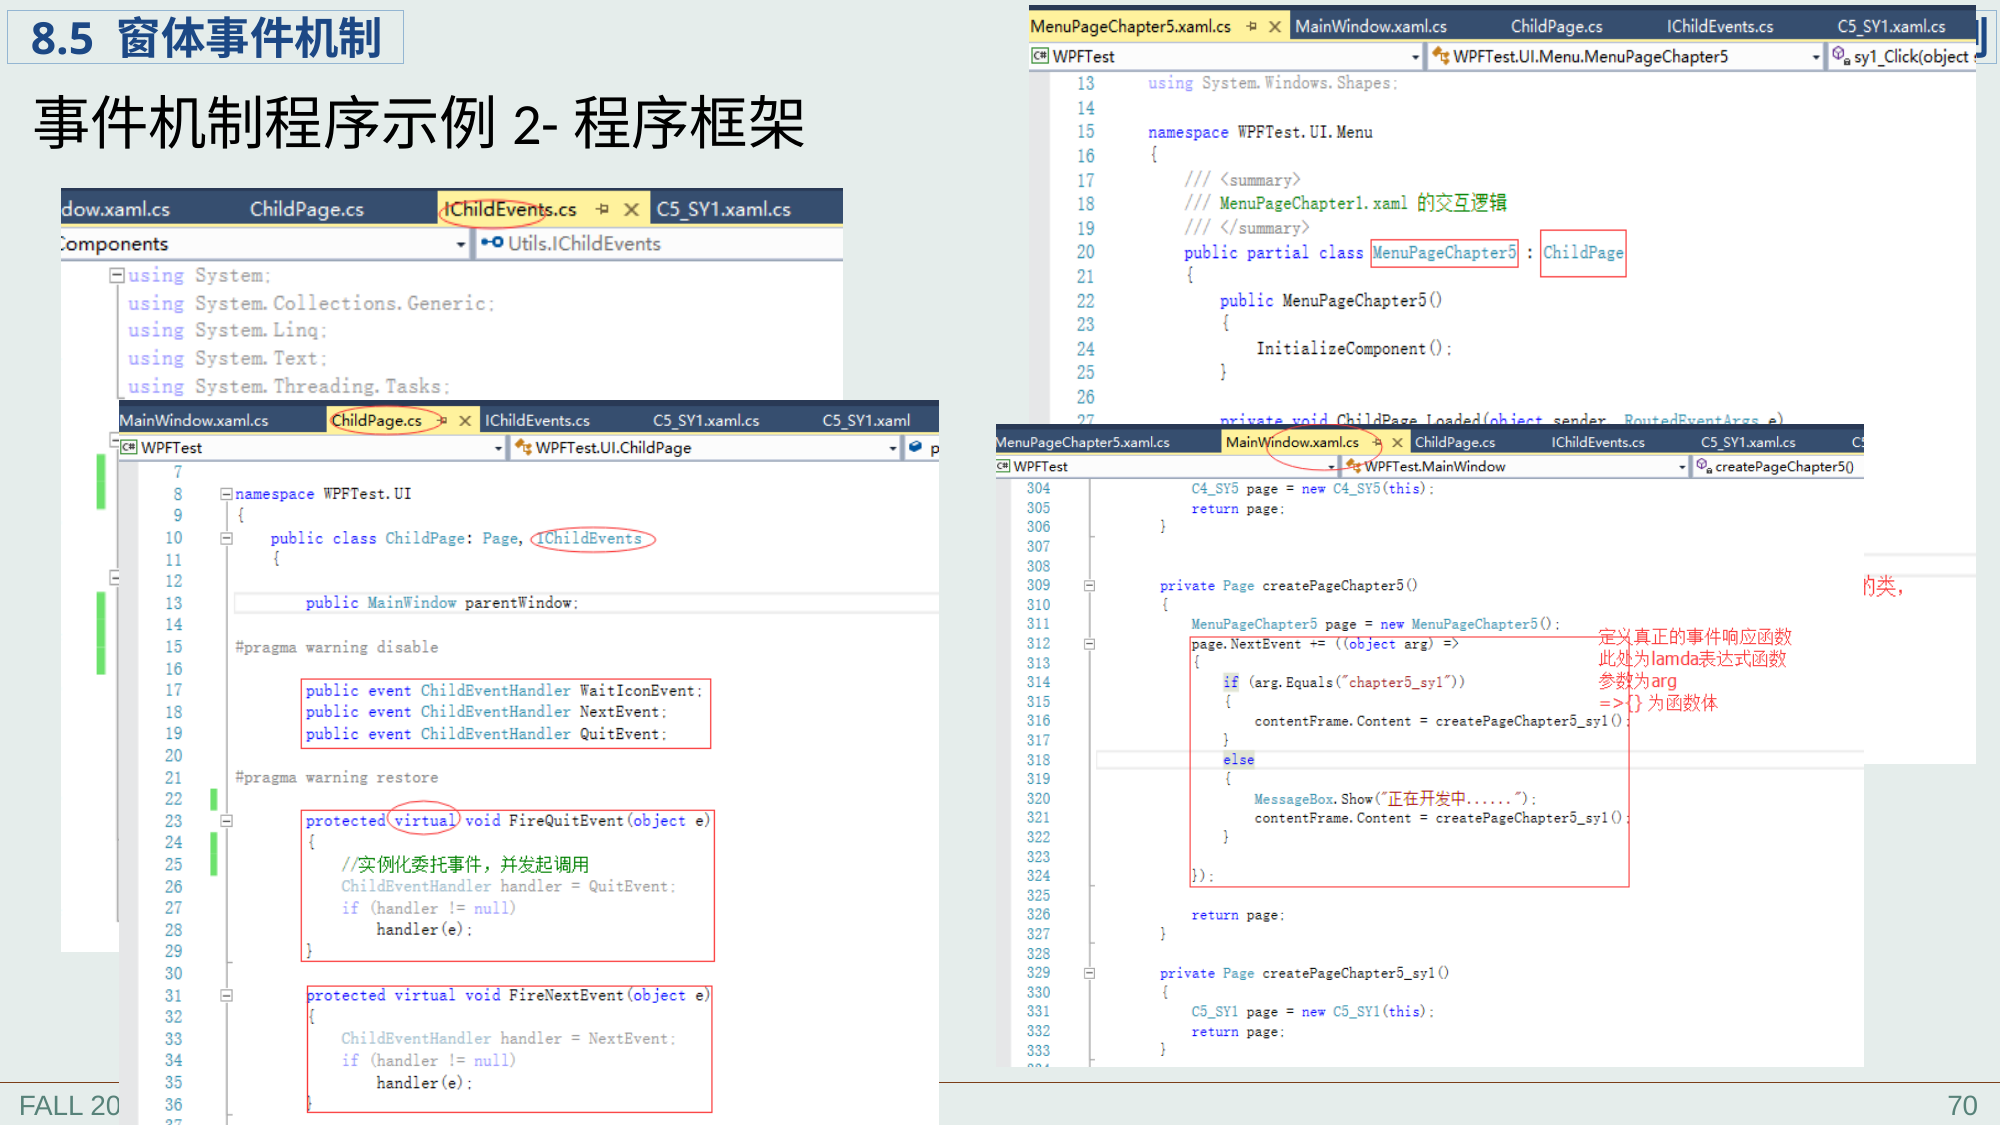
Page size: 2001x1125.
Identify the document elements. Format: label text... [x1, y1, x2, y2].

picture [61, 188, 940, 1125]
picture [996, 5, 1976, 1067]
title 事件机制程序示例2-程序框架 [20, 54, 918, 189]
